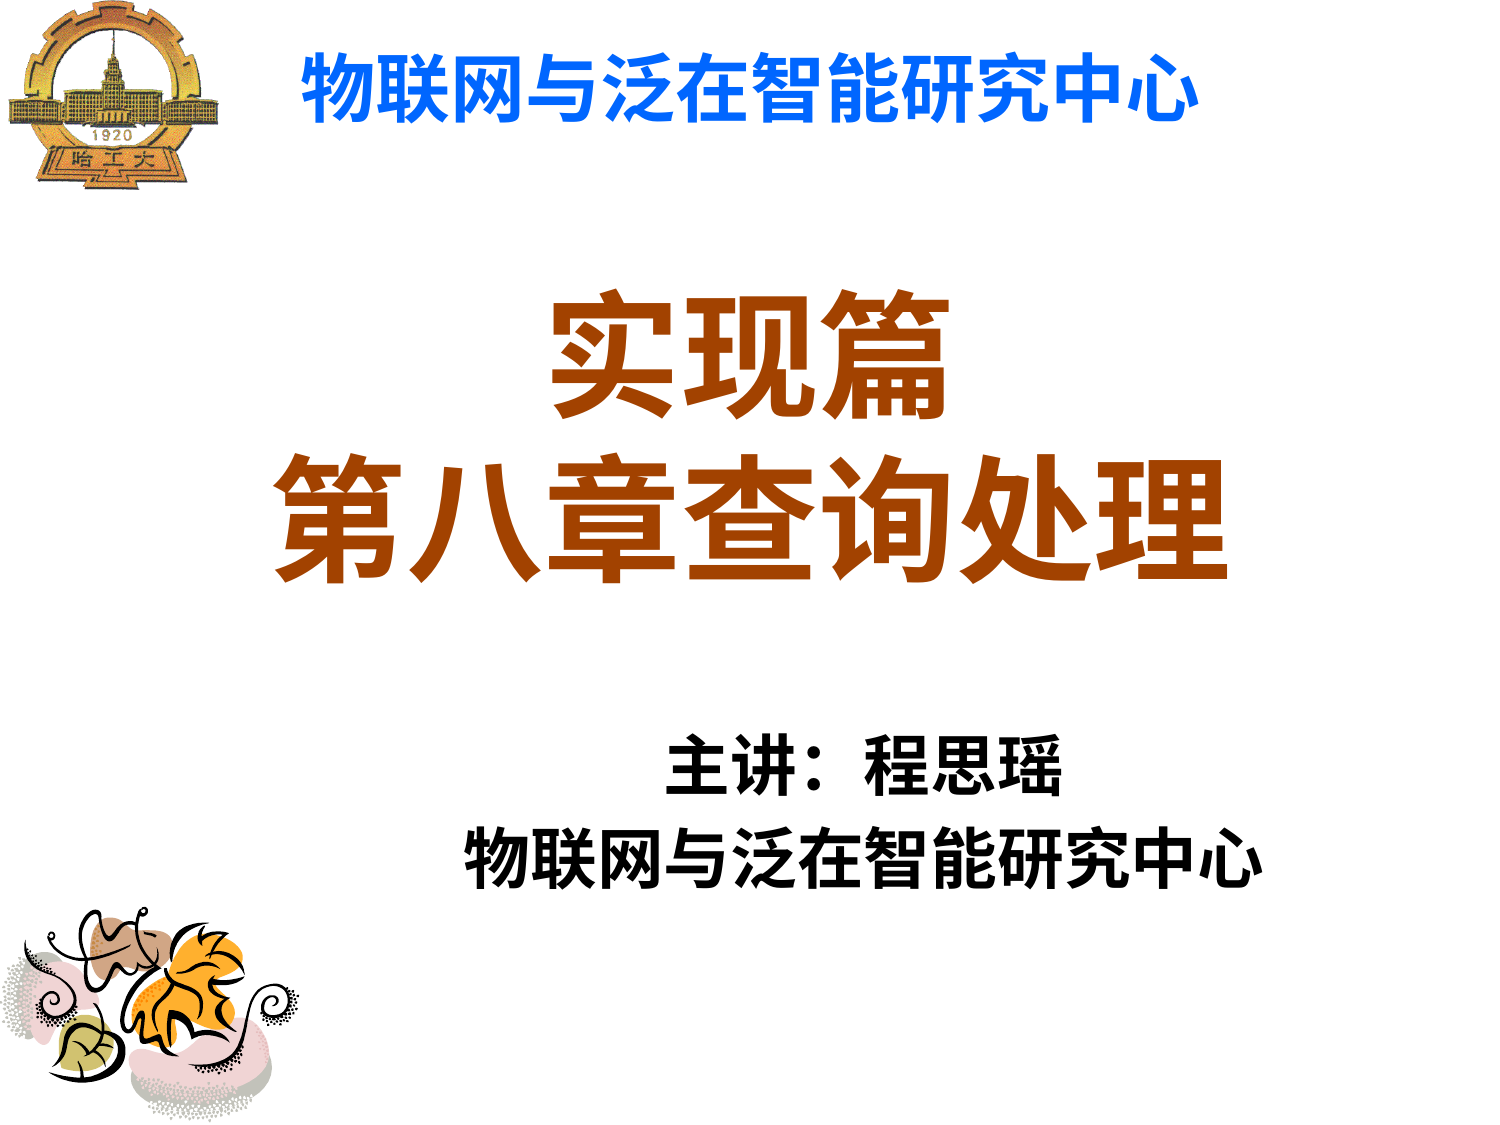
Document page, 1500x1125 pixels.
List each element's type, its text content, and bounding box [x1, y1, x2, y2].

title 实现篇 第八章查询处理 [26, 207, 1474, 662]
picture [0, 0, 219, 196]
subtitle 主讲：程思瑶 物联网与泛在智能研究中心 [424, 716, 1304, 955]
